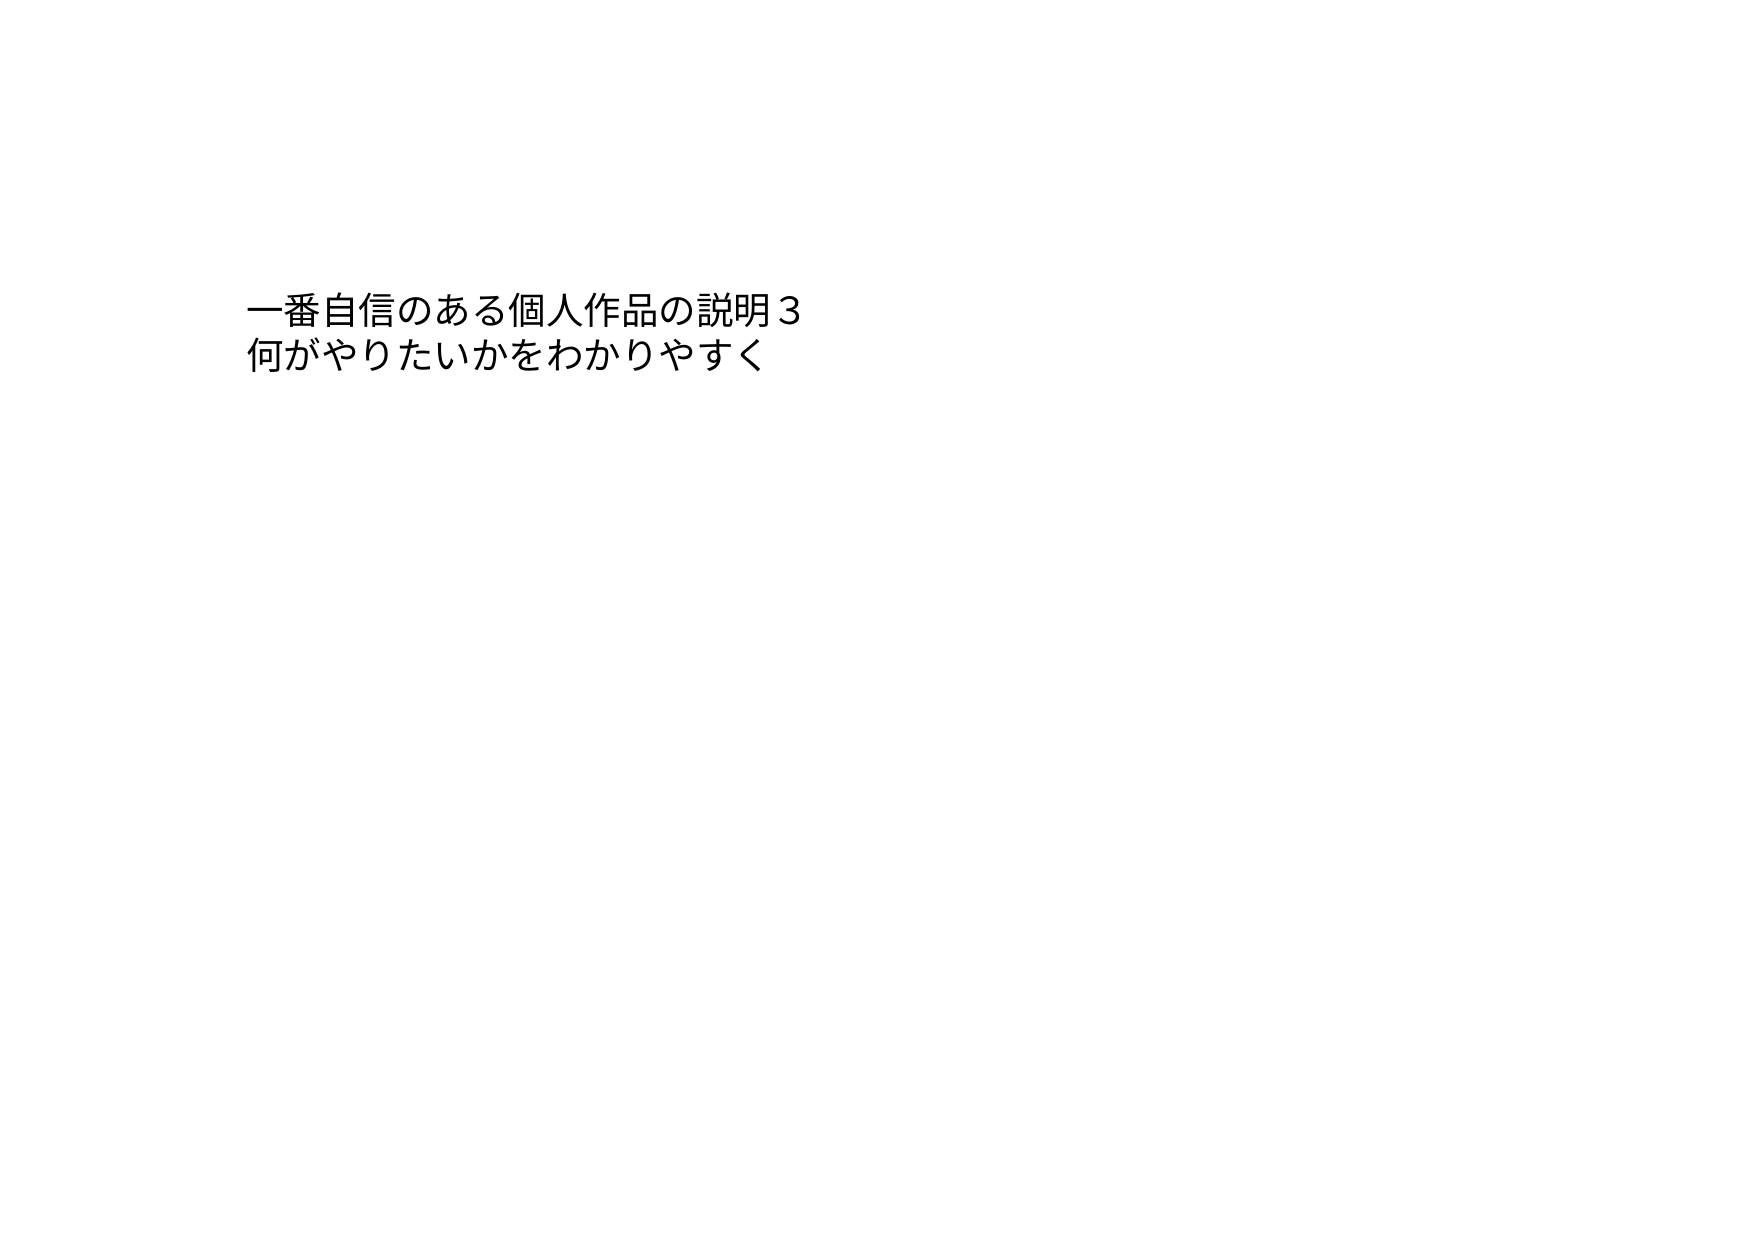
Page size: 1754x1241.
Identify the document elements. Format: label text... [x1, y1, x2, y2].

text_box 一番自信のある個人作品の説明３ 何がやりたいかをわかりやすく [231, 279, 824, 385]
